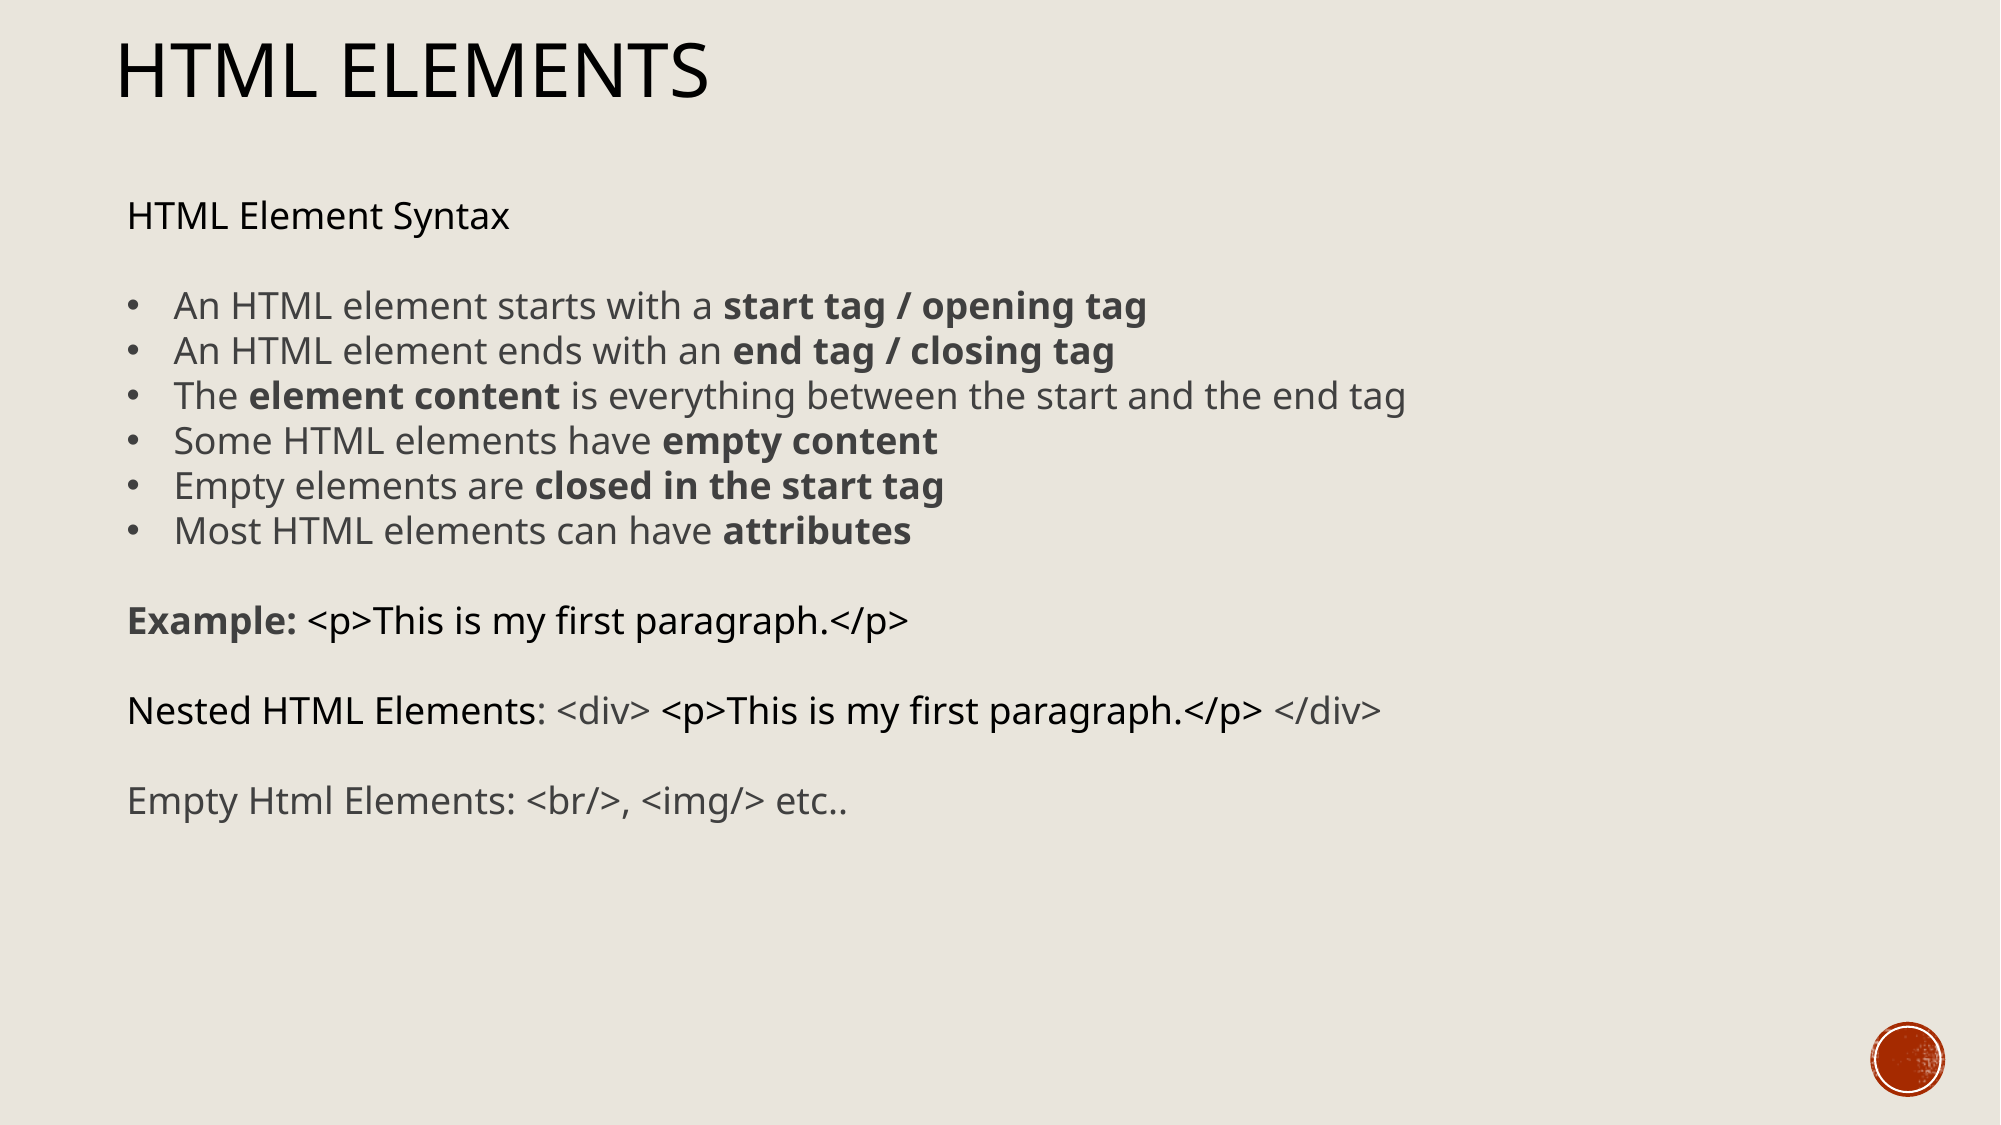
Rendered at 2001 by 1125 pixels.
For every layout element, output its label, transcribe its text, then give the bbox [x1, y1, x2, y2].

text_box HTML Elements [99, 24, 1426, 148]
text_box HTML Element Syntax An HTML element starts with a start tag / opening tag An HTML element ends with an end tag / closing tag The element content is everything between the start and the end tag Some HTML elements have empty content Empty elements are closed in the start tag Most HTML elements can have attributes Example: <p>This is my first paragraph.</p> Nested HTML Elements: <div> <p>This is my first paragraph.</p> </div> Empty Html Elements: <br/>, <img/> etc.. [111, 184, 1841, 830]
